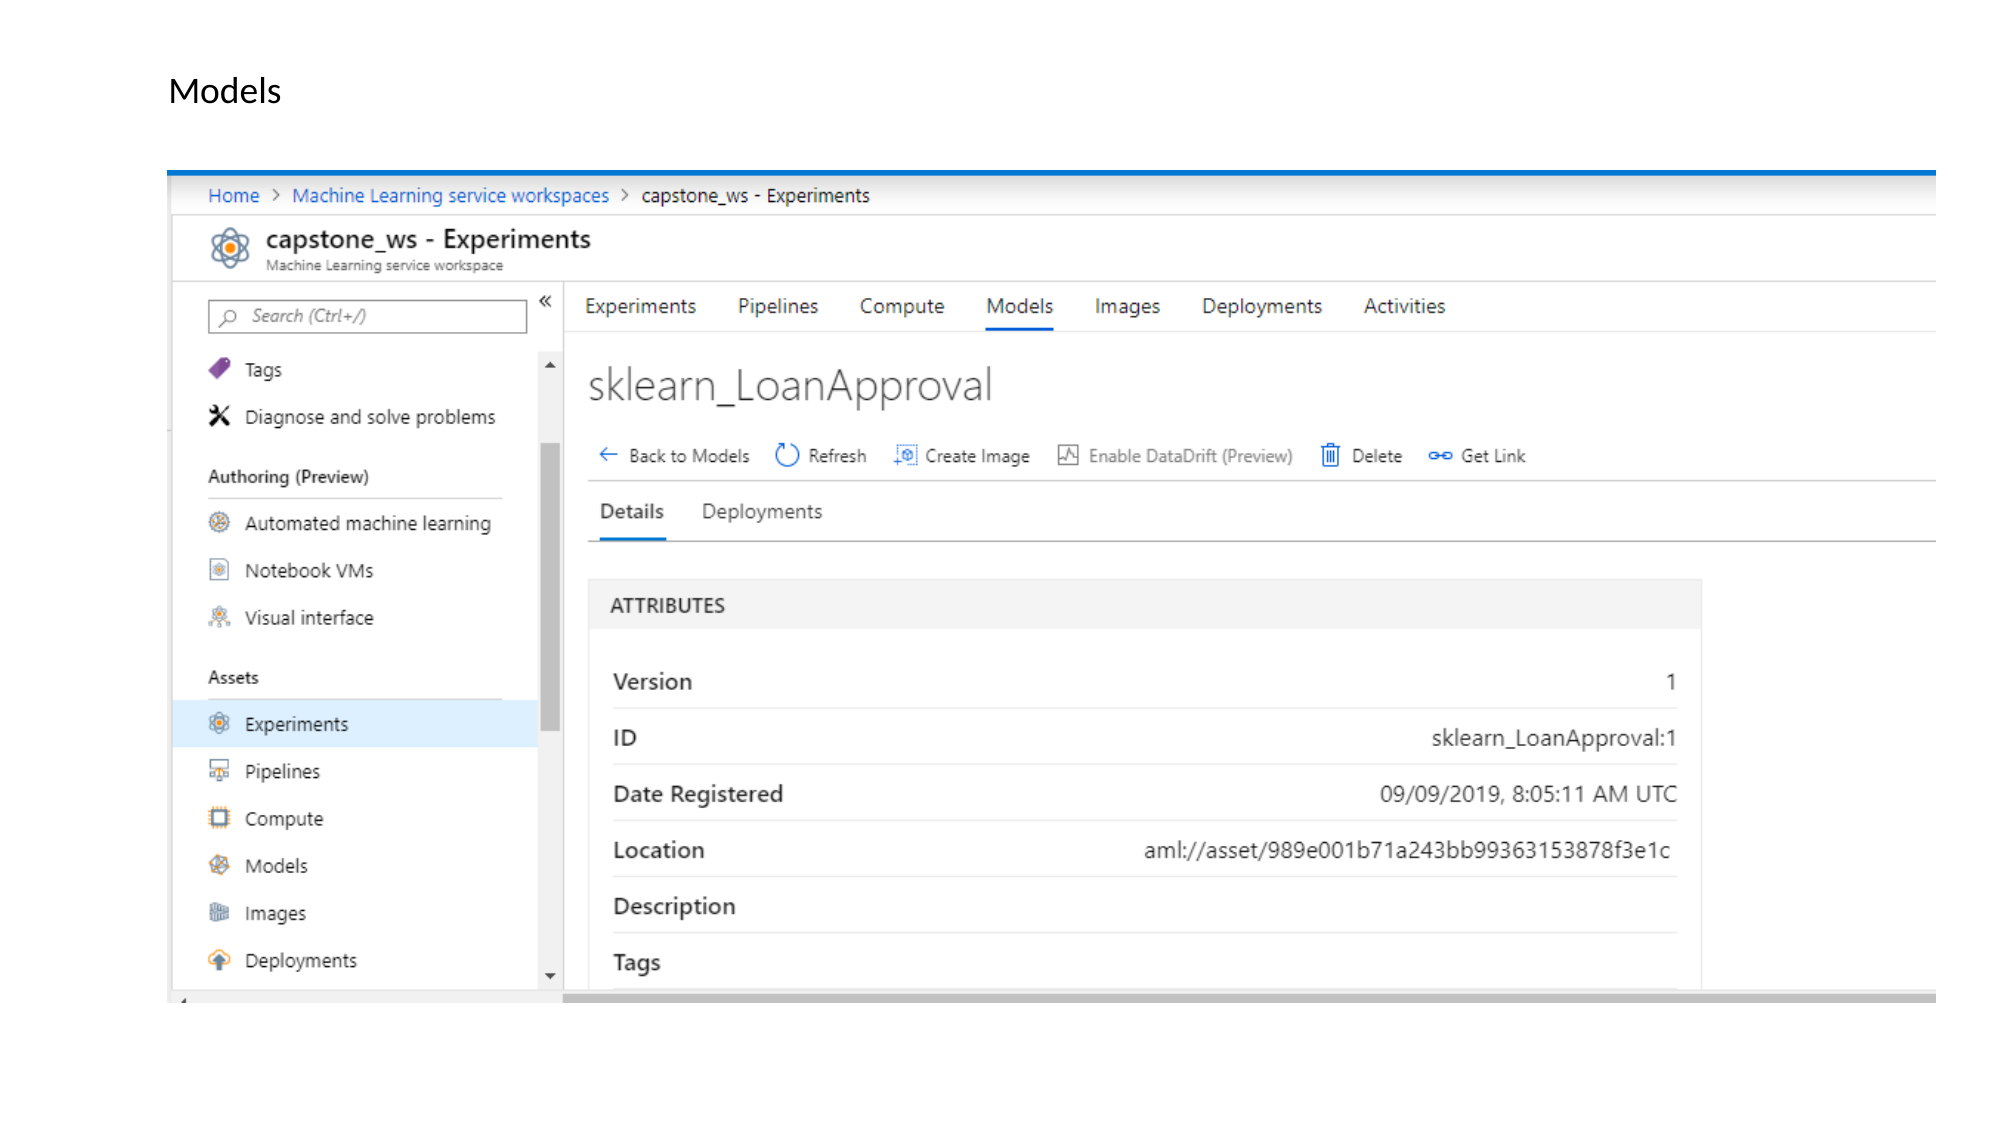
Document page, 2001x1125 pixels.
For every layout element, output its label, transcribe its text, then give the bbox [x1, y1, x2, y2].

picture [167, 170, 1936, 1004]
text_box Models [153, 58, 297, 118]
